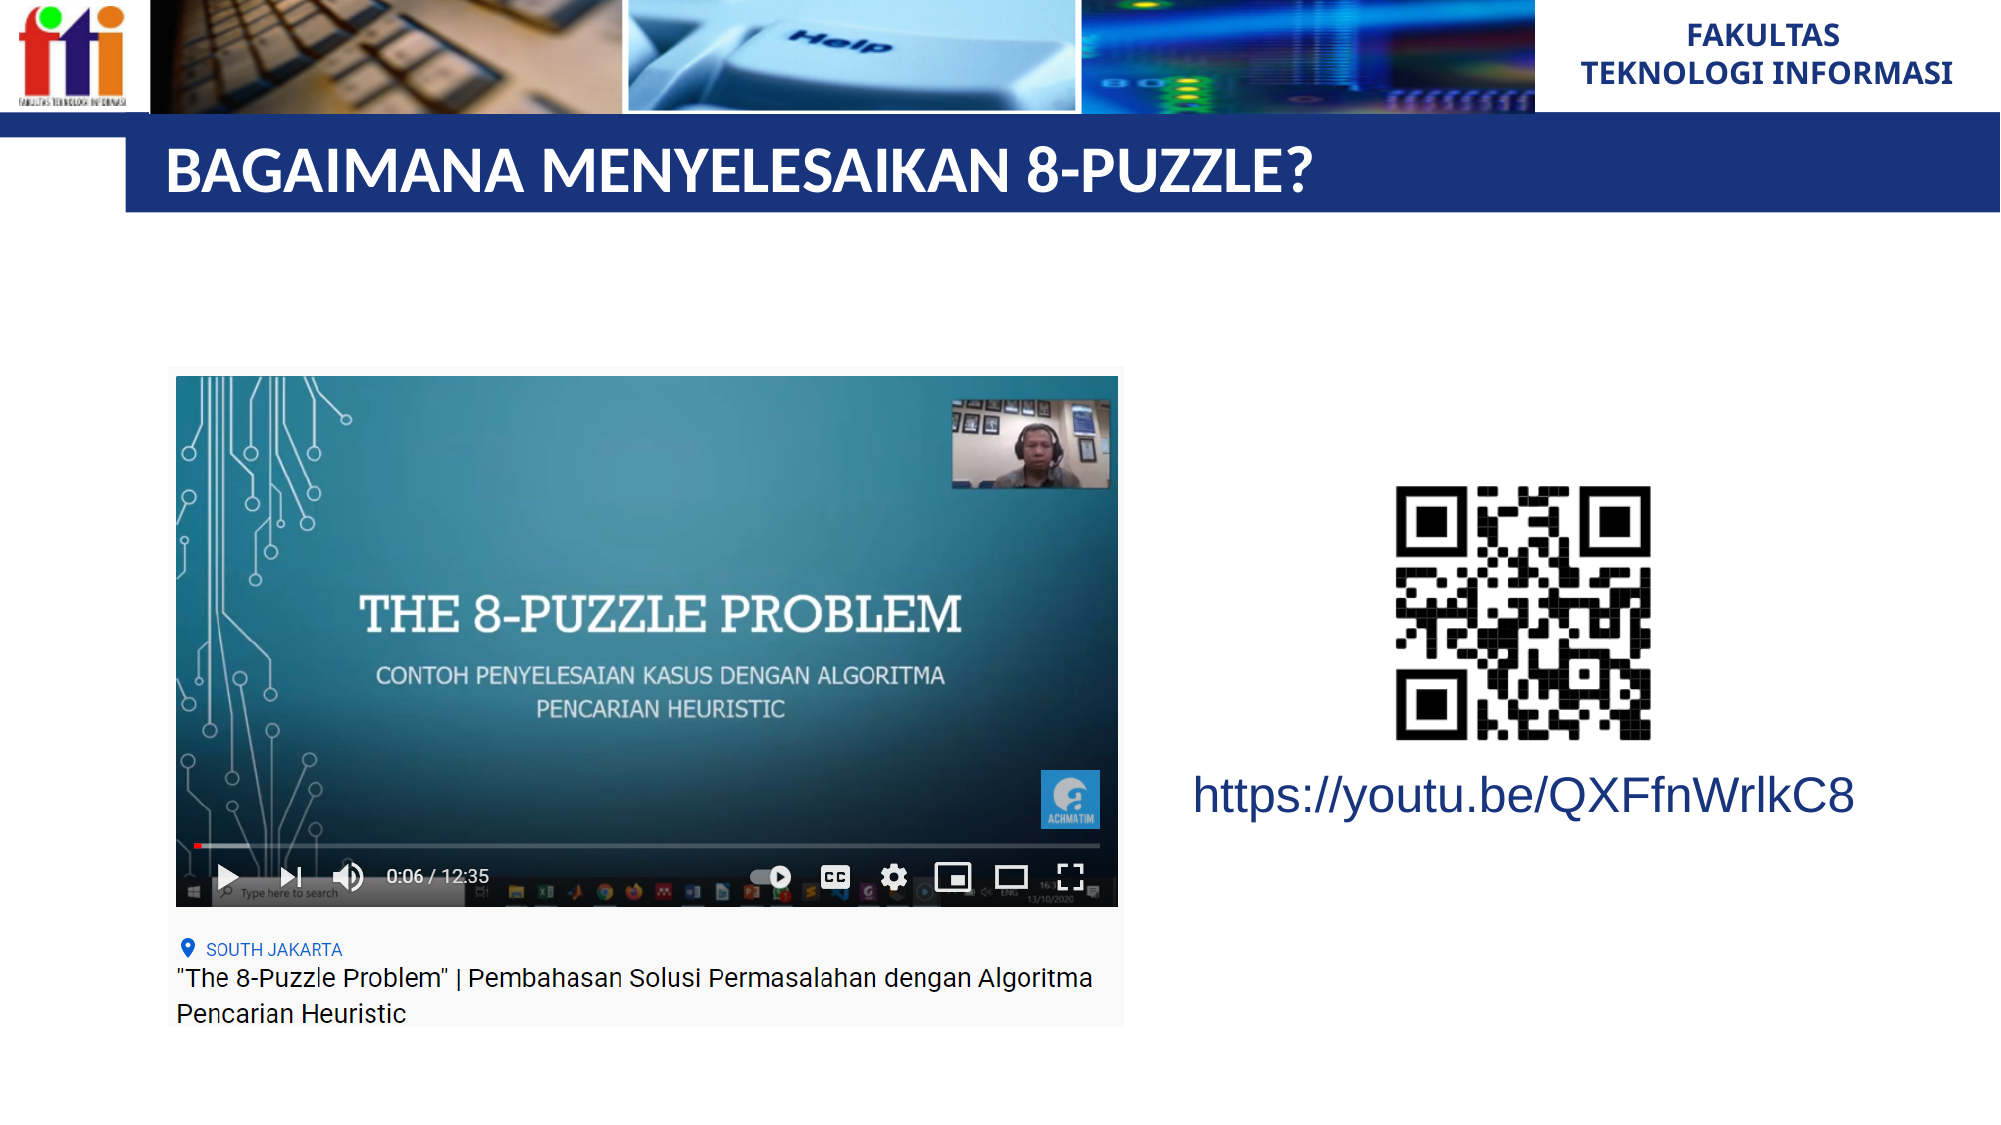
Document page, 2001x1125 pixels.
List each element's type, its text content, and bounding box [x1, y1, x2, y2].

picture [19, 6, 126, 106]
picture [1390, 478, 1659, 751]
text_box https://youtu.be/QXFfnWrlkC8 [1177, 754, 1871, 830]
picture [149, 0, 1535, 114]
title BAGAIMANA MENYELESAIKAN 8-PUZZLE? [149, 119, 1934, 213]
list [167, 366, 1125, 1027]
